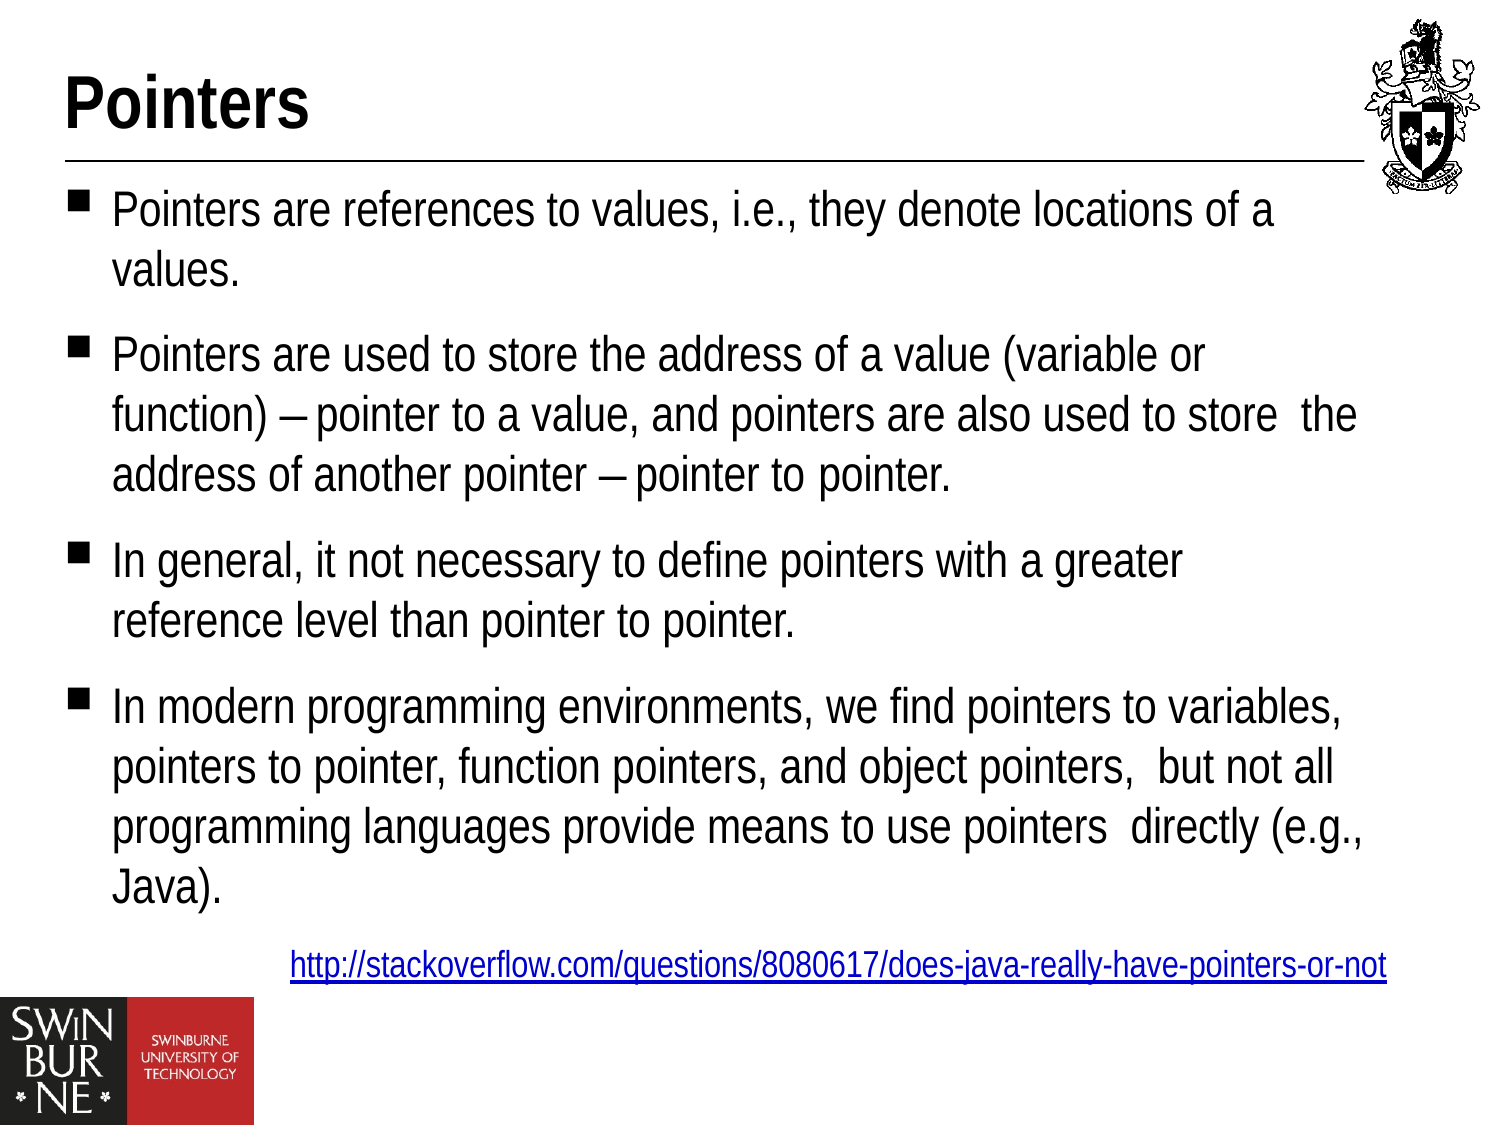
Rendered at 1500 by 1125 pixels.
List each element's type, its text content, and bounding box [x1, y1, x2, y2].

text_box Pointers are references to values, i.e., they denote locations of a values. Pointers are used to store the address of a value (variable or function) – pointer to a value, and pointers are also used to store the address of another pointer – pointer to pointer. In general, it not necessary to define pointers with a greater reference level than pointer to pointer. In modern programming environments, we find pointers to variables, pointers to pointer, function pointers, and object pointers, but not all programming languages provide means to use pointers directly (e.g., Java). http://stackoverflow.com/questions/8080617/does-java-really-have-pointers-or-not [62, 173, 1435, 985]
picture [1364, 19, 1481, 194]
title Pointers [62, 51, 575, 173]
picture [0, 997, 254, 1125]
